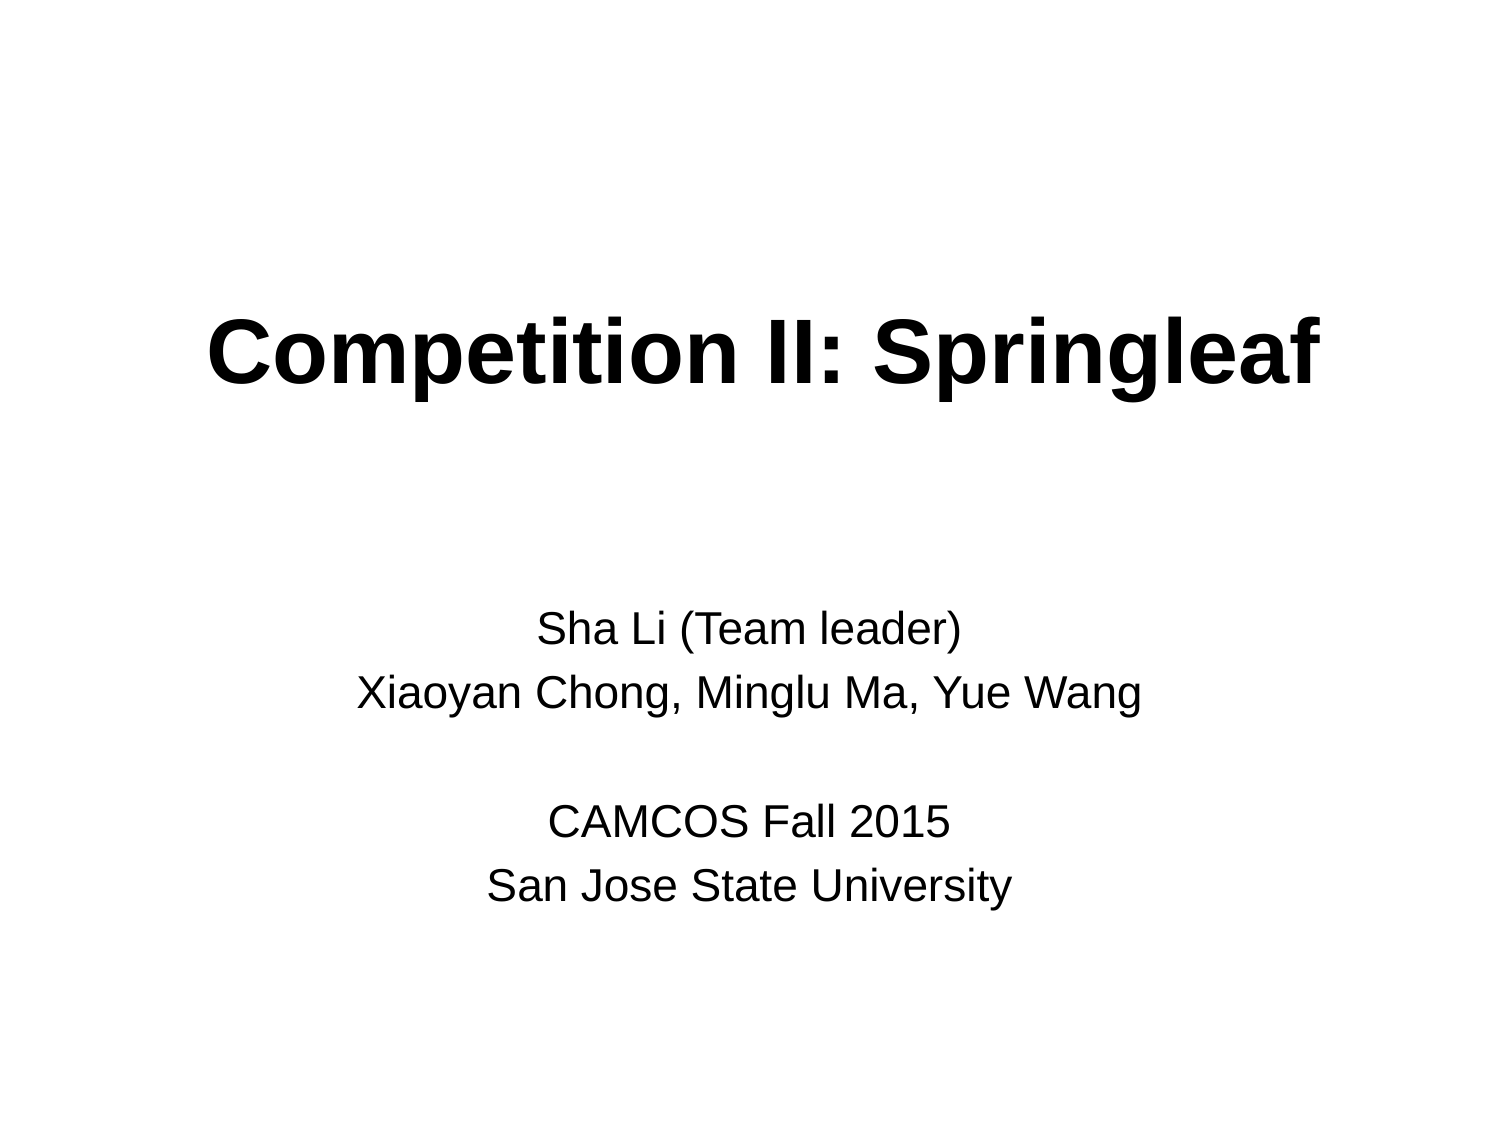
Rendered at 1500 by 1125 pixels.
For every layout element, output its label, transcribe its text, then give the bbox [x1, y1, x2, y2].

title Competition II: Springleaf [152, 226, 1376, 468]
subtitle Sha Li (Team leader) Xiaoyan Chong, Minglu Ma, Yue Wang CAMCOS Fall 2015 San Jose State University [123, 591, 1376, 919]
